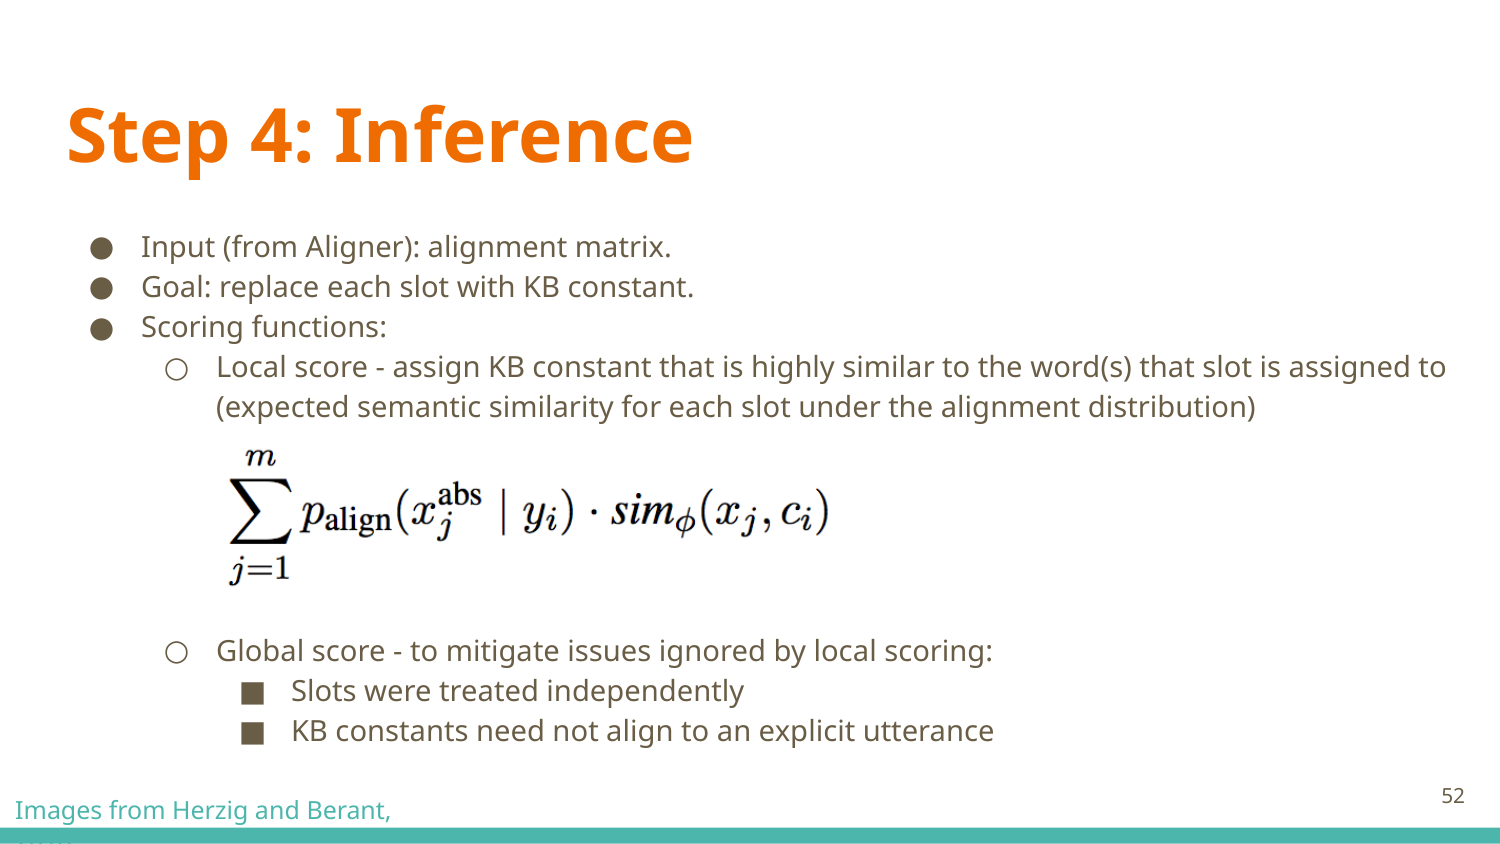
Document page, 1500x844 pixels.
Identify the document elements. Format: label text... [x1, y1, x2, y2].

slide_number ‹#› [1389, 764, 1480, 830]
picture [214, 438, 835, 599]
list Input (from Aligner): alignment matrix. Goal: replace each slot with KB constant. Scoring functions: Local score - assign KB constant that is highly similar to the word(s) that slot is assigned to (expected semantic similarity for each slot under the alignment distribution) Global score - to mitigate issues ignored by local scoring: Slots were treated independently KB constants need not align to an explicit utterance [51, 207, 1487, 813]
title Step 4: Inference [51, 72, 1449, 189]
text_box Images from Herzig and Berant, 2018 [0, 779, 470, 832]
